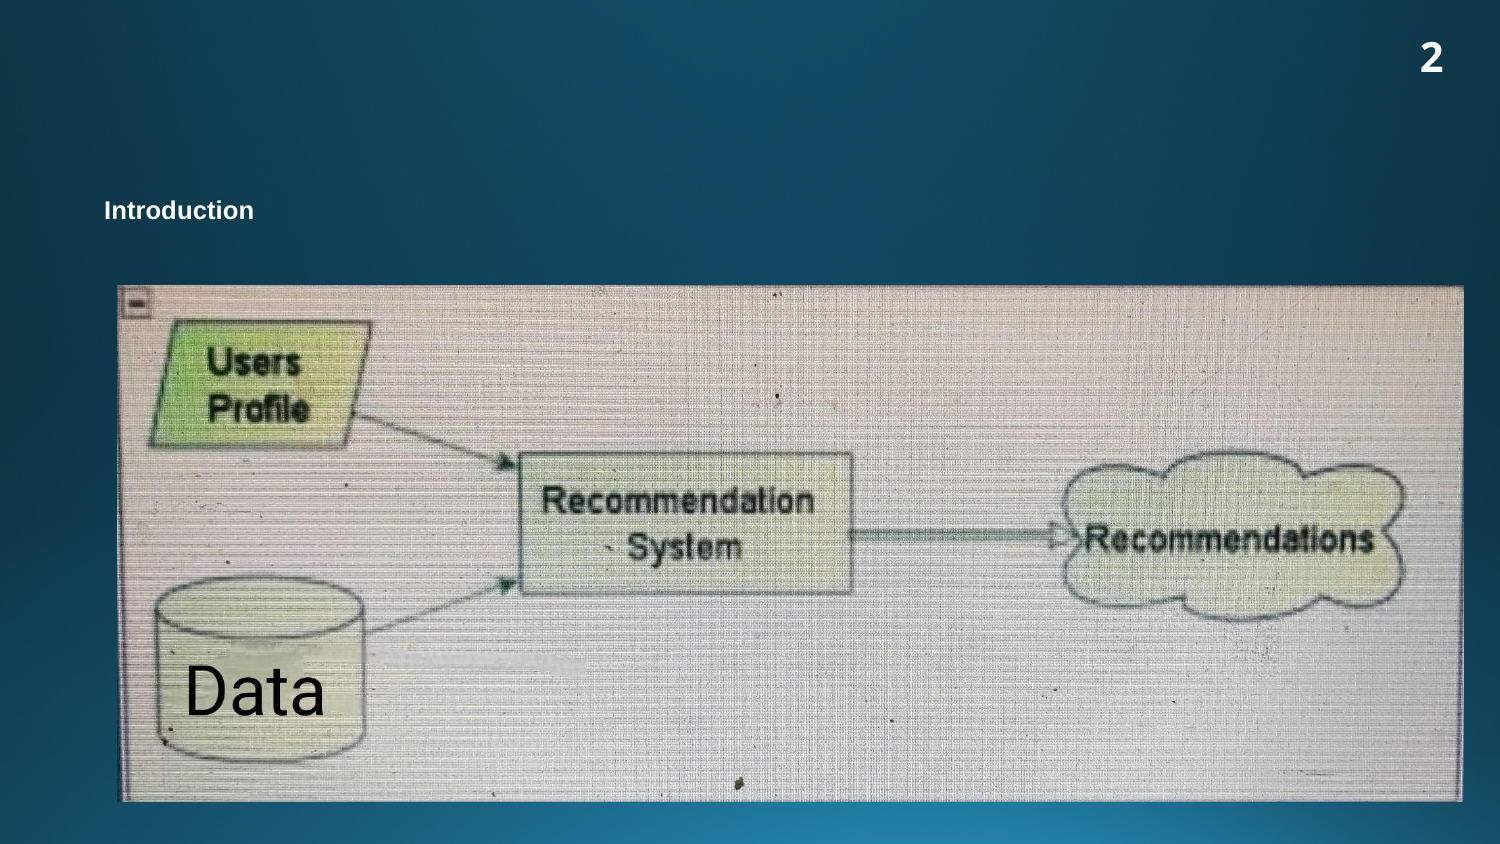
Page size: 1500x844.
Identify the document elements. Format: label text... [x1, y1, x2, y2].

picture [0, 0, 1500, 844]
title Introduction [89, 41, 1397, 234]
text_box 2 [1404, 16, 1483, 97]
